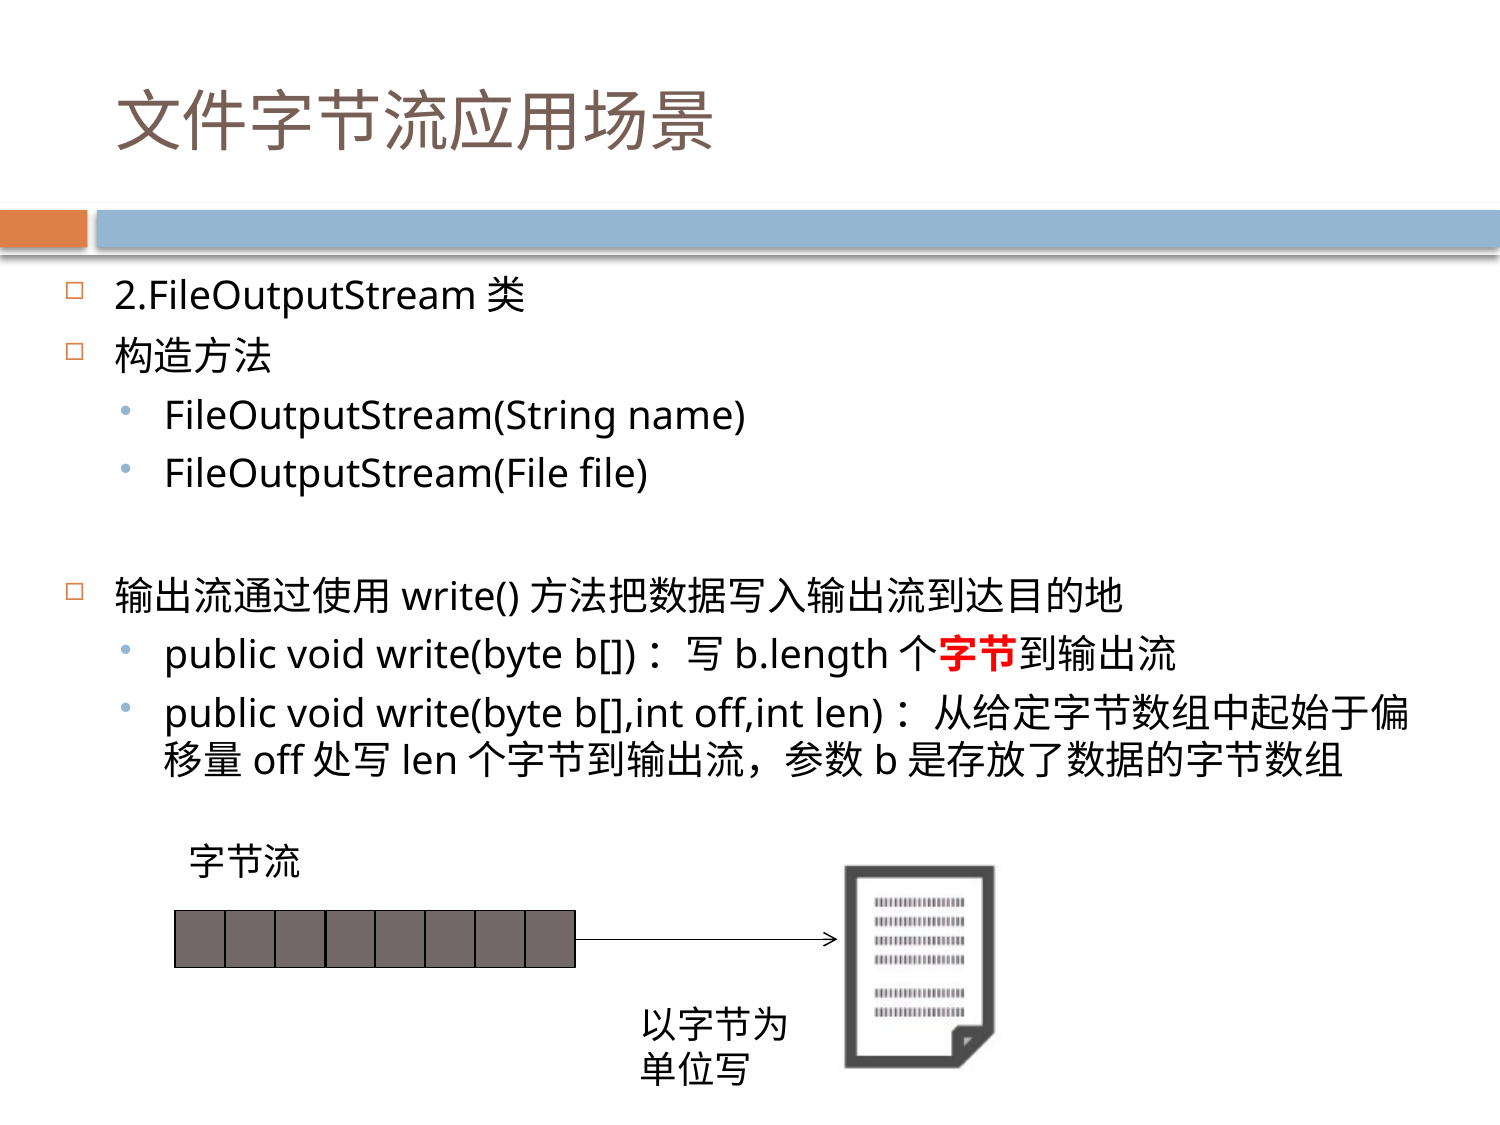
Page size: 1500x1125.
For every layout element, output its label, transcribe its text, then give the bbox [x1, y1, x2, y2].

text_box 字节流 [173, 830, 449, 891]
picture [837, 860, 1002, 1076]
text_box [174, 910, 225, 968]
list 2.FileOutputStream类 构造方法 FileOutputStream(String name) FileOutputStream(File file) 输出流通过使用write()方法把数据写入输出流到达目的地 public void write(byte b[])：写b.length个字节到输出流 public void write(byte b[],int off,int len)：从给定字节数组中起始于偏移量off处写len个字节到输出流，参数b是存放了数据的字节数组 [49, 262, 1451, 800]
text_box [525, 910, 575, 968]
text_box [425, 910, 474, 968]
text_box 以字节为单位写 [624, 993, 813, 1099]
title 文件字节流应用场景 [100, 37, 1438, 200]
text_box [275, 910, 325, 968]
text_box [474, 910, 525, 968]
text_box [326, 910, 375, 968]
text_box [225, 910, 275, 968]
text_box [375, 910, 425, 968]
